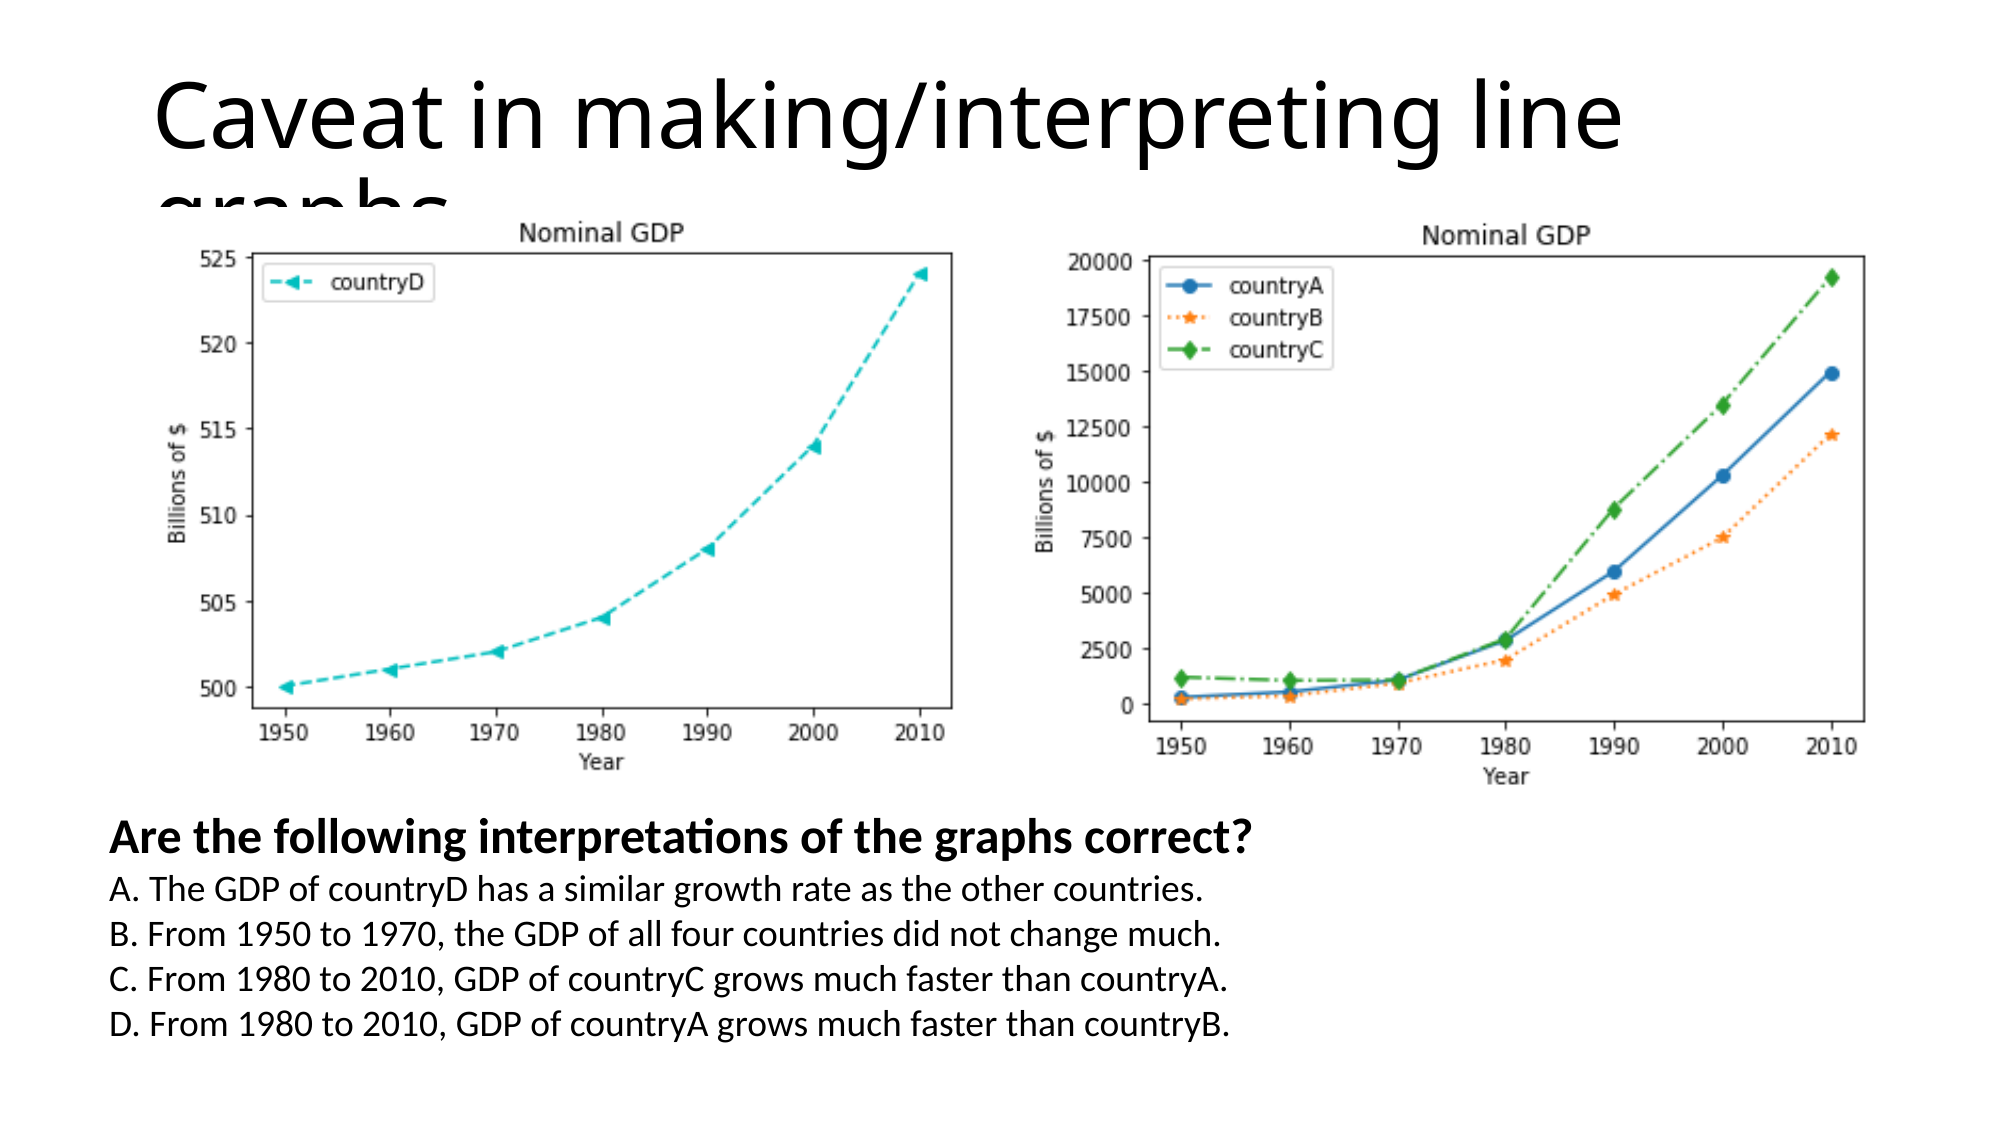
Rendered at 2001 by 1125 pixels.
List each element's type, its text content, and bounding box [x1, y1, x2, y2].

text_box Are the following interpretations of the graphs correct? A. The GDP of countryD has a similar growth rate as the other countries. B. From 1950 to 1970, the GDP of all four countries did not change much. C. From 1980 to 2010, GDP of countryC grows much faster than countryA. D. From 1980 to 2010, GDP of countryA grows much faster than countryB. [94, 796, 1697, 1125]
text_box Caveat in making/interpreting line graphs [137, 59, 1863, 278]
picture [1021, 209, 1885, 802]
picture [154, 207, 972, 787]
